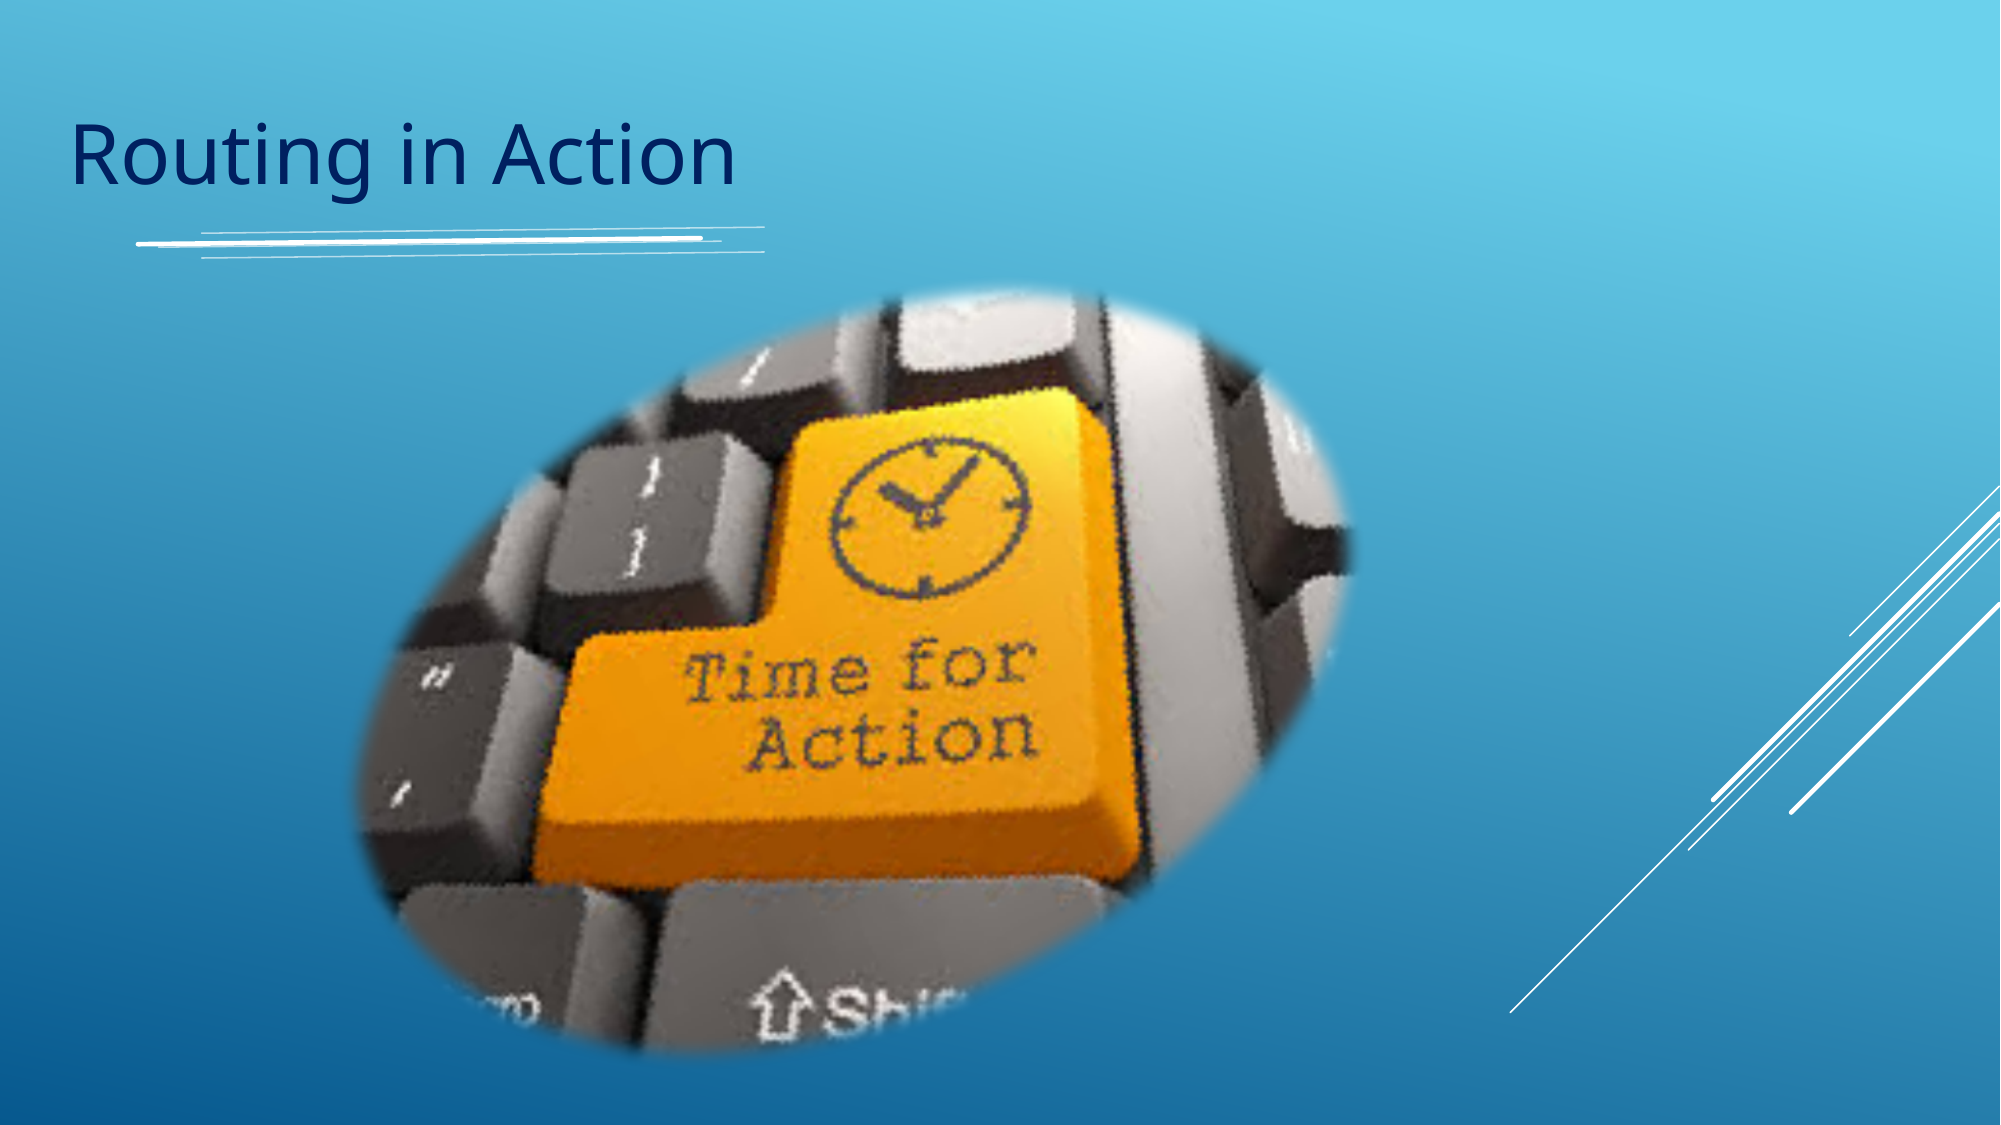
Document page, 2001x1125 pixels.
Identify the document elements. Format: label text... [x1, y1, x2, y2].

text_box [158, 240, 722, 248]
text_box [137, 237, 701, 245]
picture [310, 298, 1392, 1058]
text_box Routing in Action [53, 93, 1956, 209]
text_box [201, 226, 765, 234]
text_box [201, 251, 765, 259]
